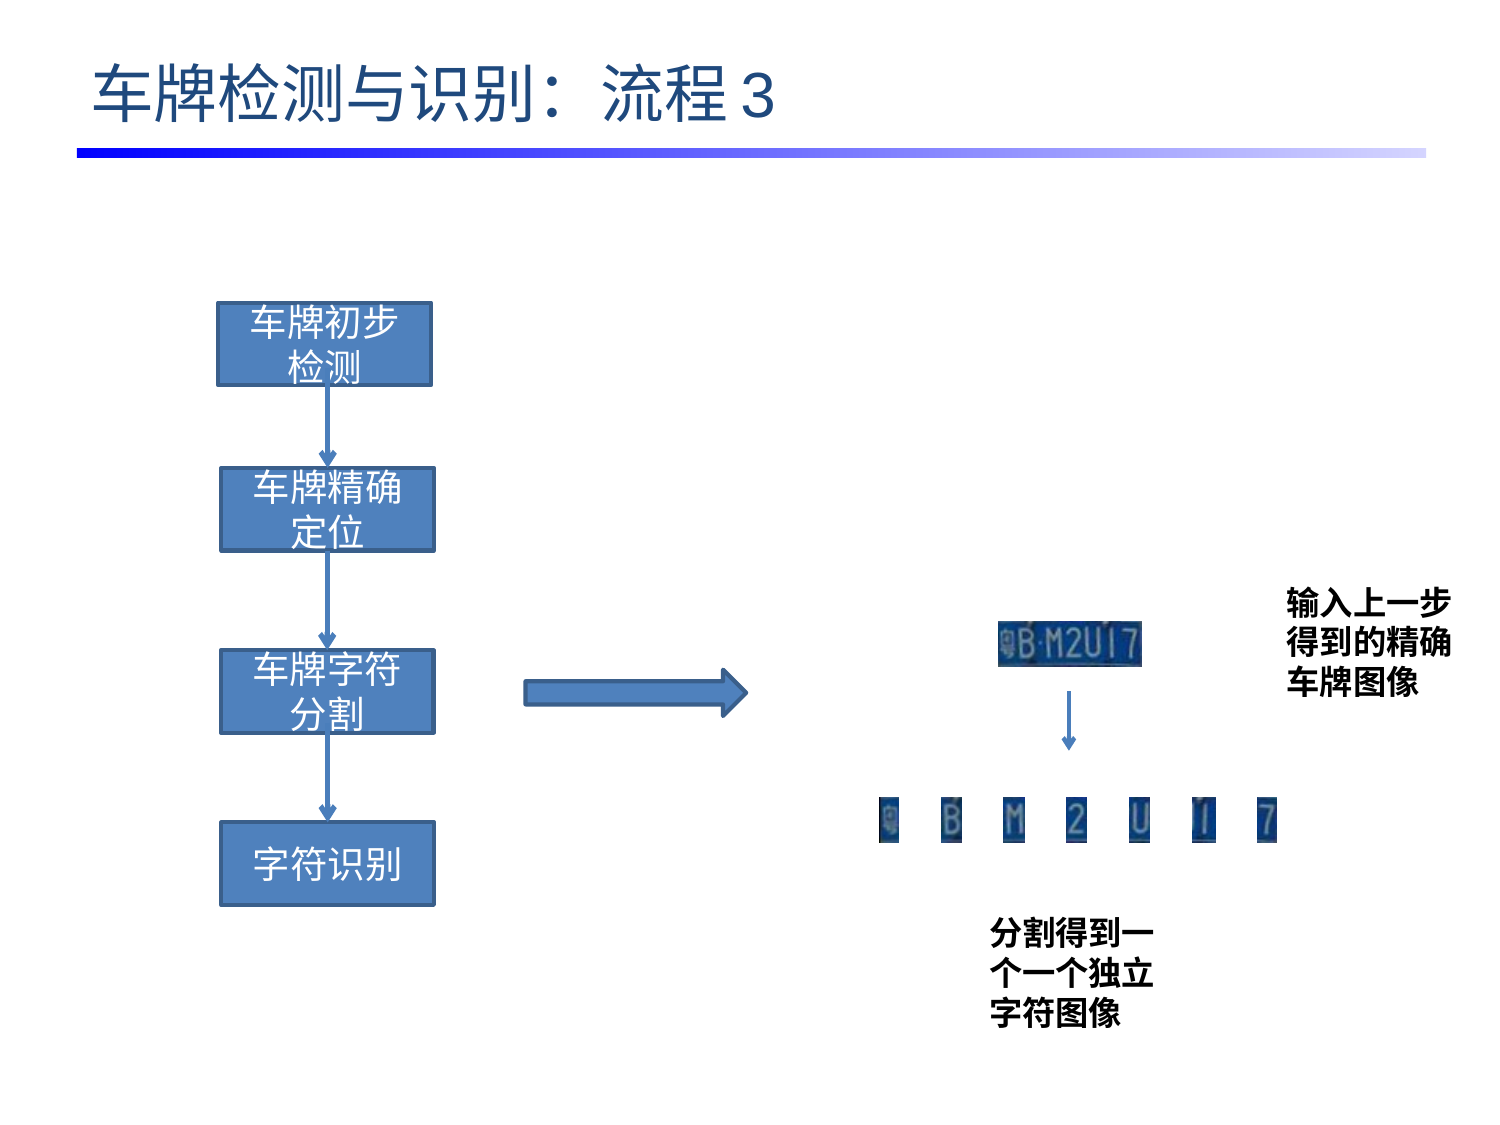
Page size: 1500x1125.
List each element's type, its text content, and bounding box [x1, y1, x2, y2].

text_box 分割得到一个一个独立字符图像 [974, 905, 1185, 1040]
picture [997, 621, 1142, 668]
text_box [523, 667, 749, 718]
text_box 输入上一步得到的精确车牌图像 [1272, 574, 1483, 709]
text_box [218, 302, 435, 906]
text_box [879, 797, 1277, 844]
title 车牌检测与识别：流程3 [75, 45, 1223, 138]
